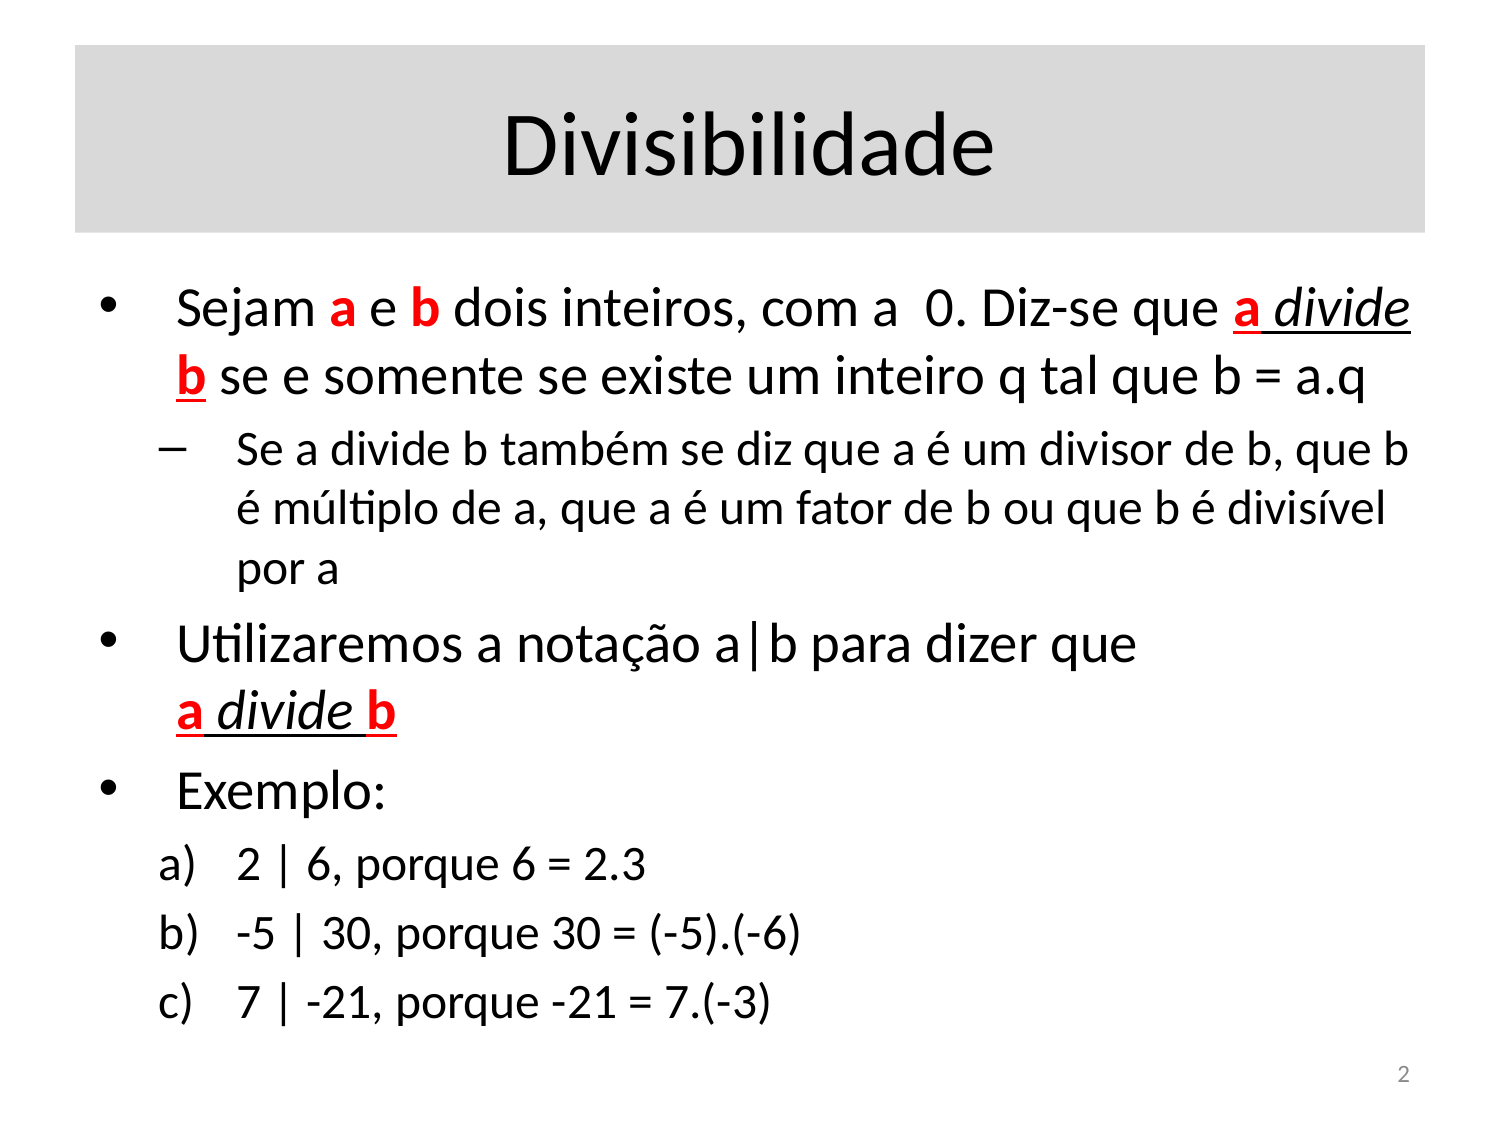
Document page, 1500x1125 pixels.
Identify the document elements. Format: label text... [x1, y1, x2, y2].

slide_number 2 [1074, 1042, 1425, 1103]
title Divisibilidade [75, 45, 1425, 233]
